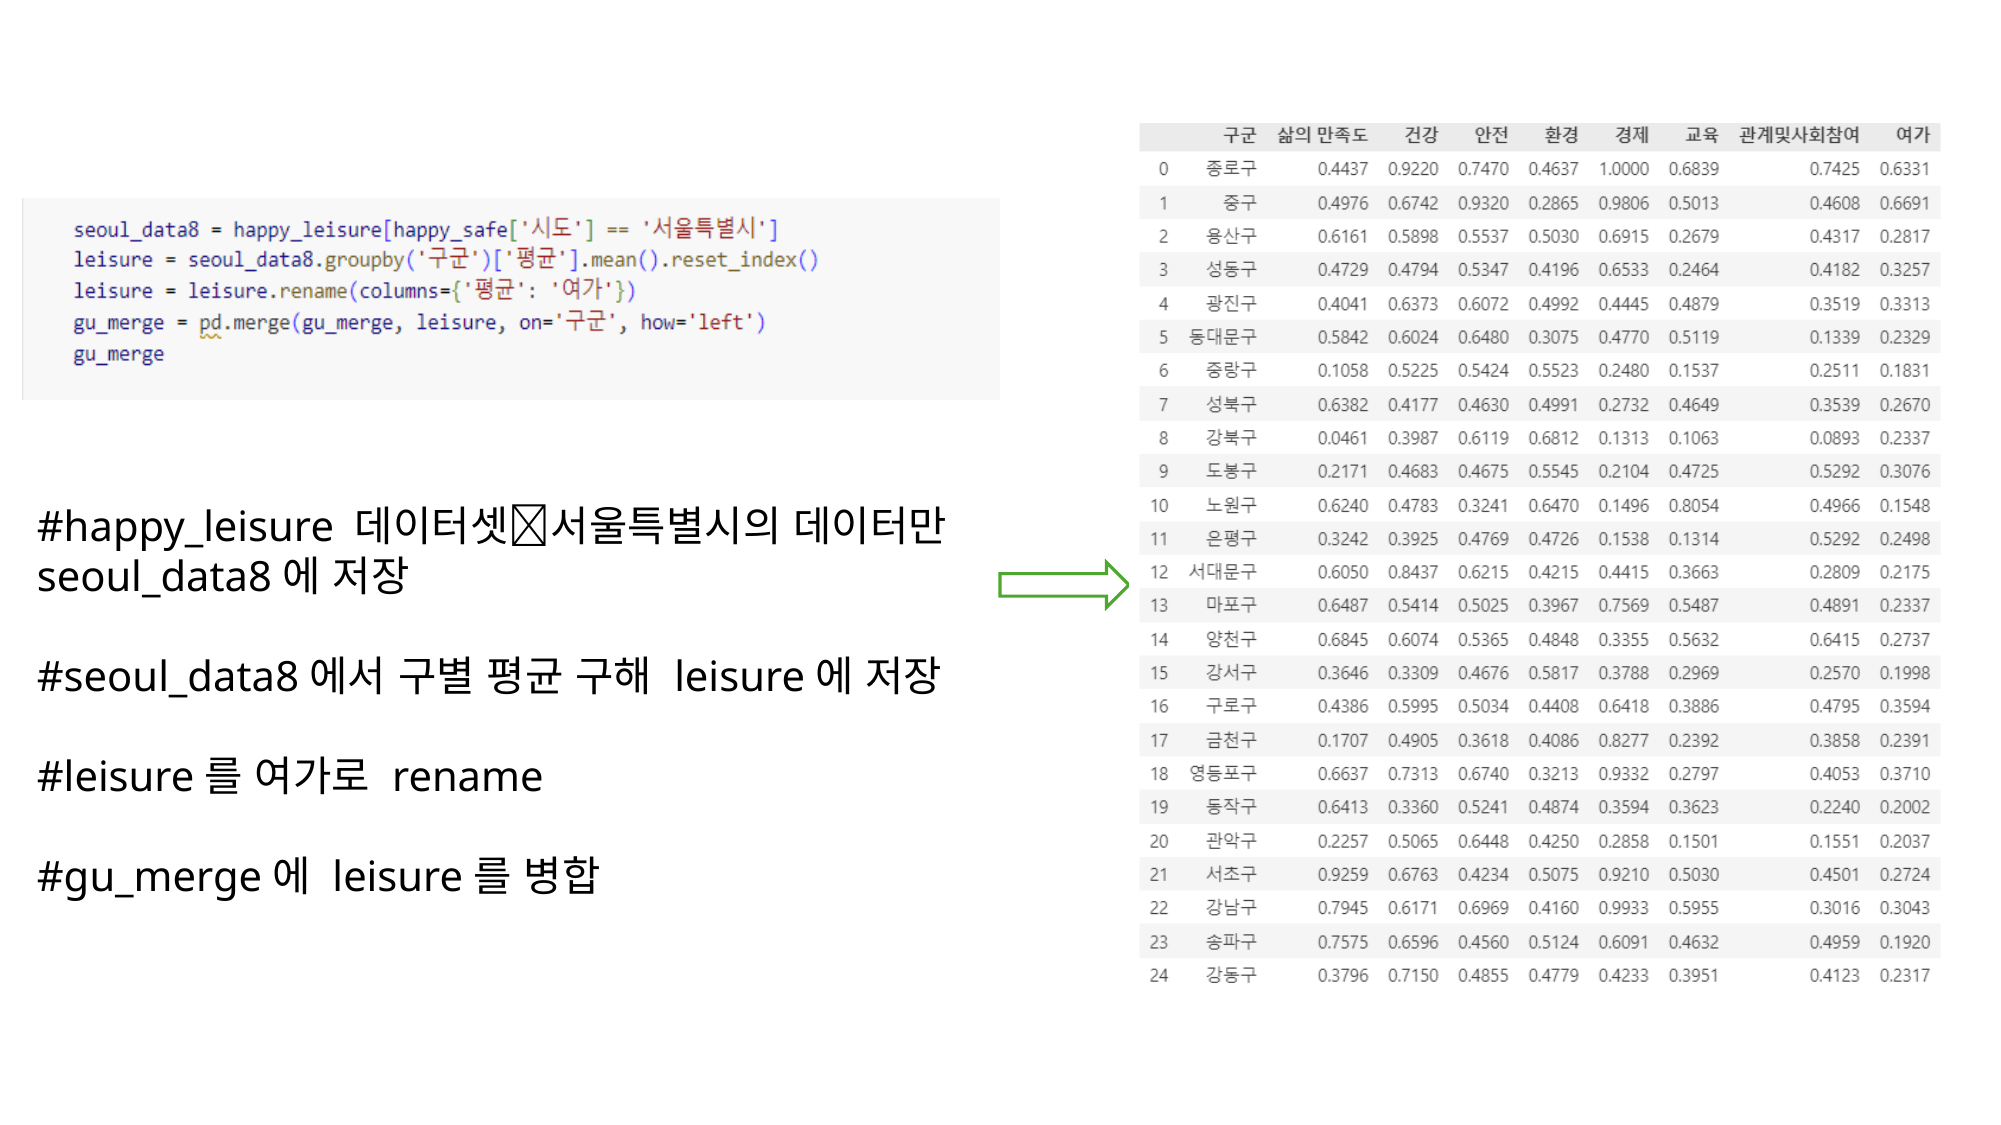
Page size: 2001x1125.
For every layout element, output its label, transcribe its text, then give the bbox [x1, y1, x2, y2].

text_box [998, 558, 1129, 612]
text_box #happy_leisure 데이터셋서울특별시의 데이터만 seoul_data8에 저장 #seoul_data8에서 구별 평균 구해 leisure에 저장 #leisure를 여가로 rename #gu_merge에 leisure를 병합 [22, 491, 1000, 907]
picture [1129, 123, 1943, 1002]
picture [21, 197, 1001, 401]
